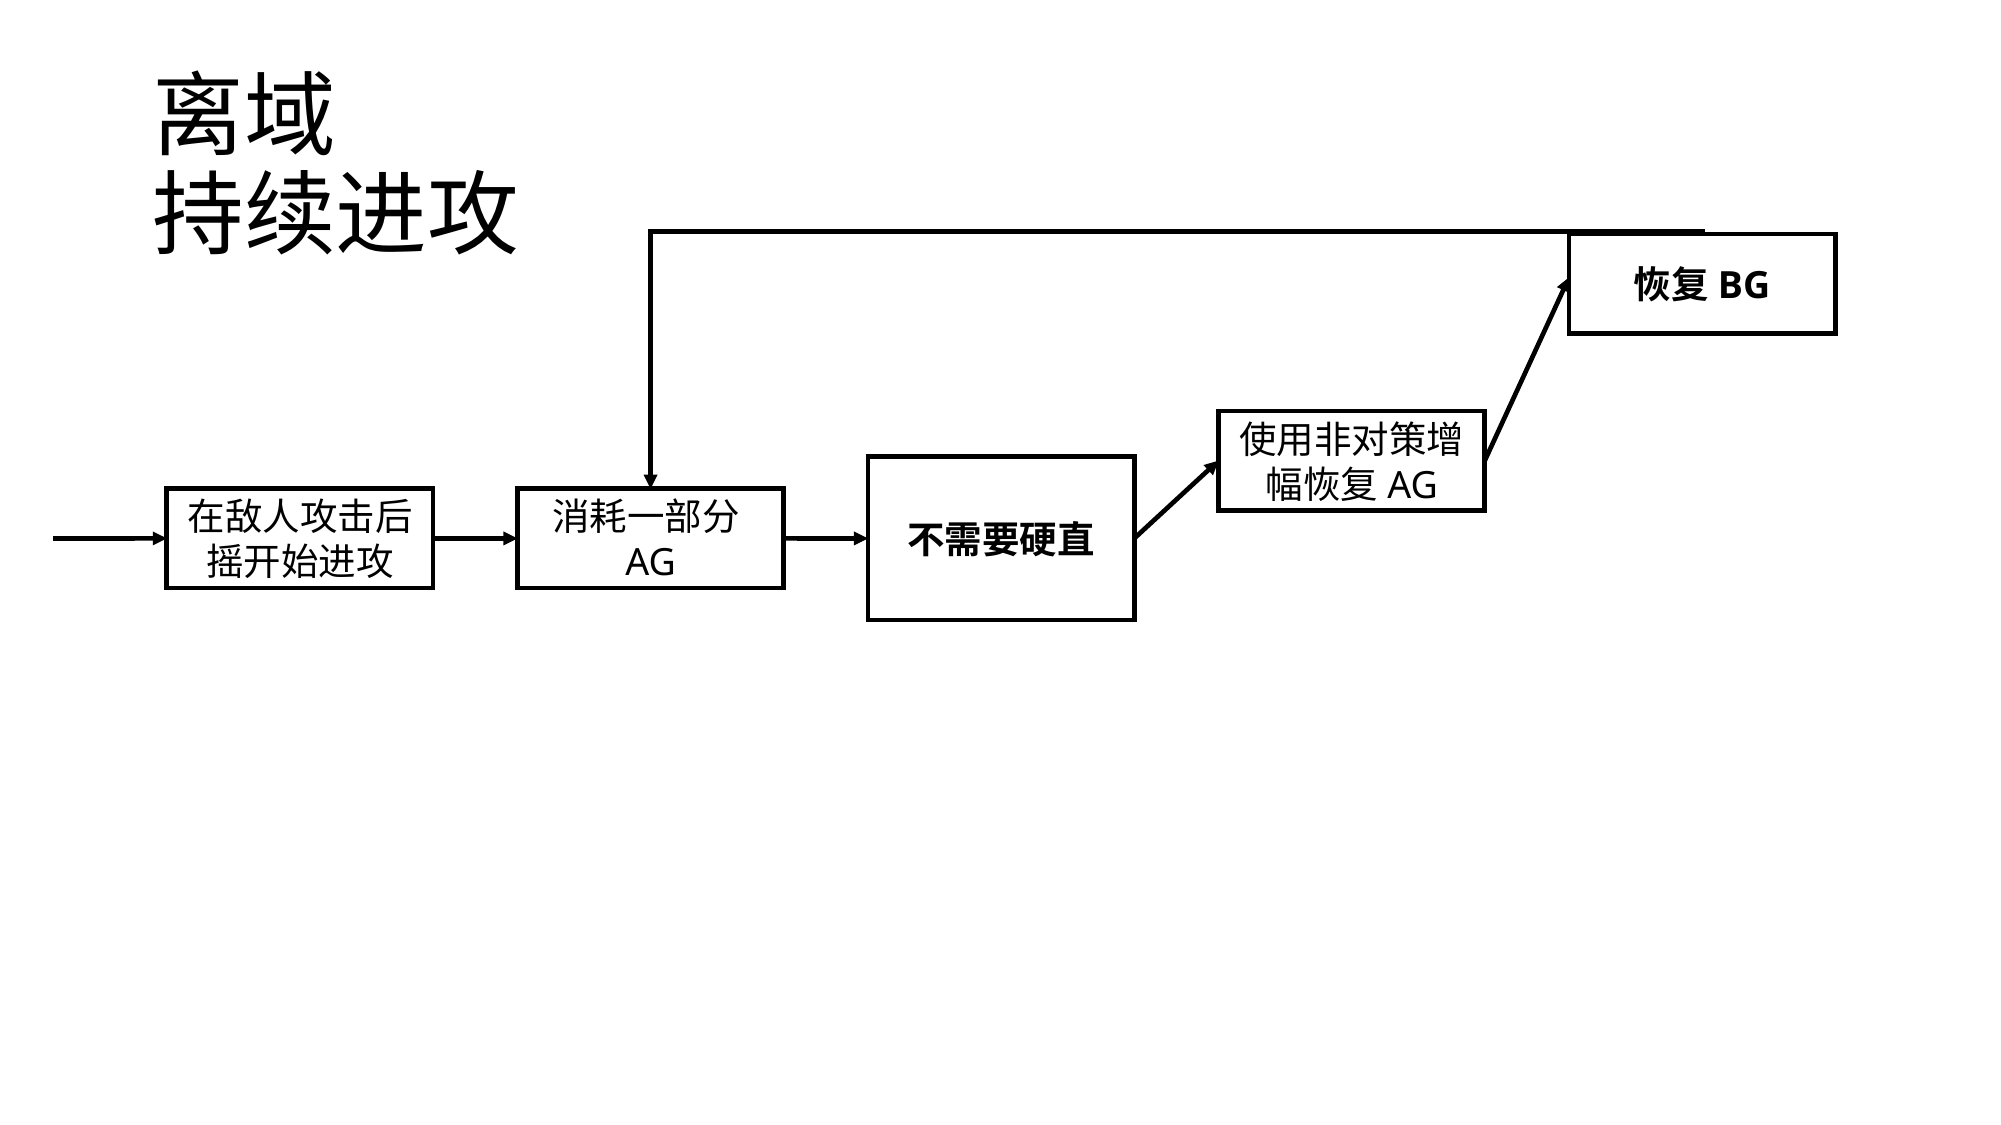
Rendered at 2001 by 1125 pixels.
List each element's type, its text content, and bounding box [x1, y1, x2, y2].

text_box 在敌人攻击后摇开始进攻 [166, 488, 434, 589]
title 离域 持续进攻 [137, 59, 1048, 278]
text_box 消耗一部分AG [516, 488, 785, 589]
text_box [1484, 277, 1570, 461]
text_box 不需要硬直 [867, 456, 1048, 621]
text_box 使用非对策增幅恢复AG [1304, 410, 1486, 511]
title 离域 持续进攻 [1304, 59, 1863, 278]
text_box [1048, 0, 1304, 888]
text_box 恢复BG [1568, 233, 1836, 334]
